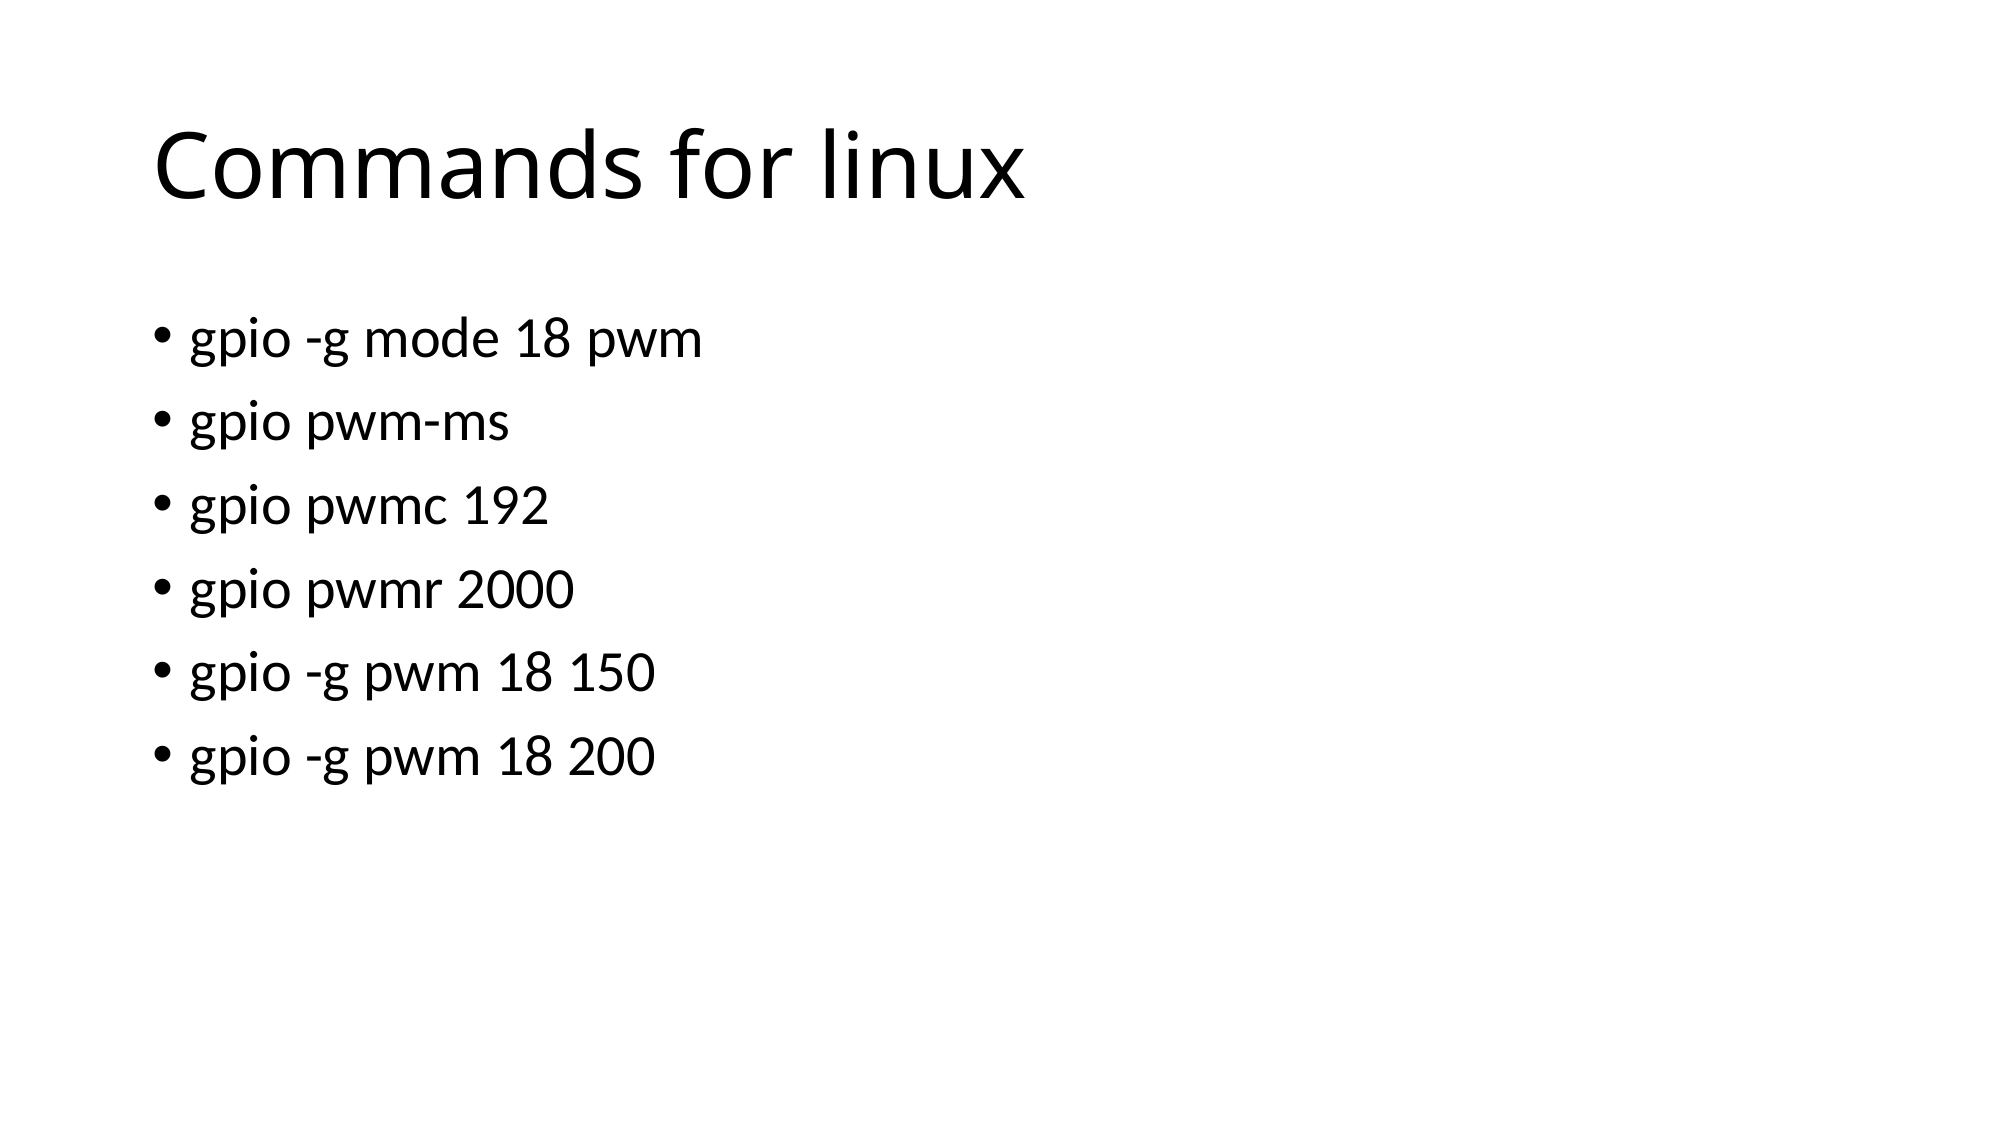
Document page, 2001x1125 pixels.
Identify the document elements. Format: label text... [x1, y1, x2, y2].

title Commands for linux [137, 59, 1863, 278]
list gpio -g mode 18 pwm gpio pwm-ms gpio pwmc 192 gpio pwmr 2000 gpio -g pwm 18 150 gpio -g pwm 18 200 [137, 299, 1863, 1014]
